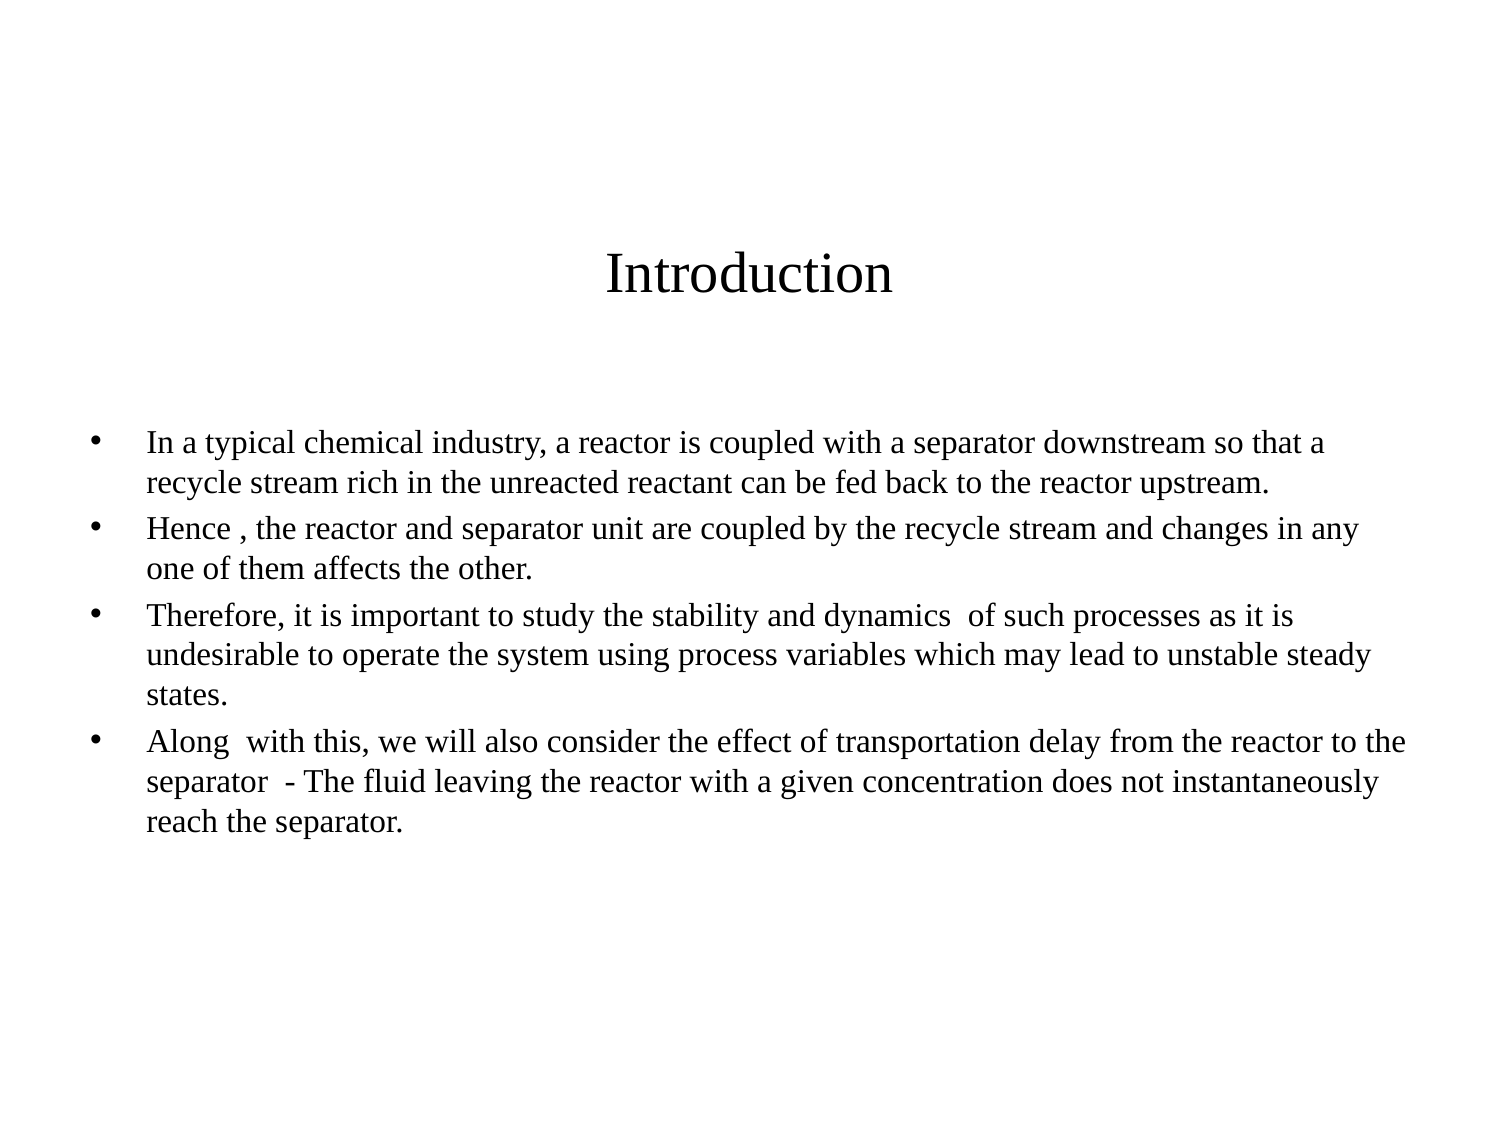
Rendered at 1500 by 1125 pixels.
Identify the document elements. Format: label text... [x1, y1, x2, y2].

list In a typical chemical industry, a reactor is coupled with a separator downstream so that a recycle stream rich in the unreacted reactant can be fed back to the reactor upstream. Hence , the reactor and separator unit are coupled by the recycle stream and changes in any one of them affects the other. Therefore, it is important to study the stability and dynamics of such processes as it is undesirable to operate the system using process variables which may lead to unstable steady states. Along with this, we will also consider the effect of transportation delay from the reactor to the separator - The fluid leaving the reactor with a given concentration does not instantaneously reach the separator. [75, 412, 1425, 863]
title Introduction [75, 174, 1425, 363]
